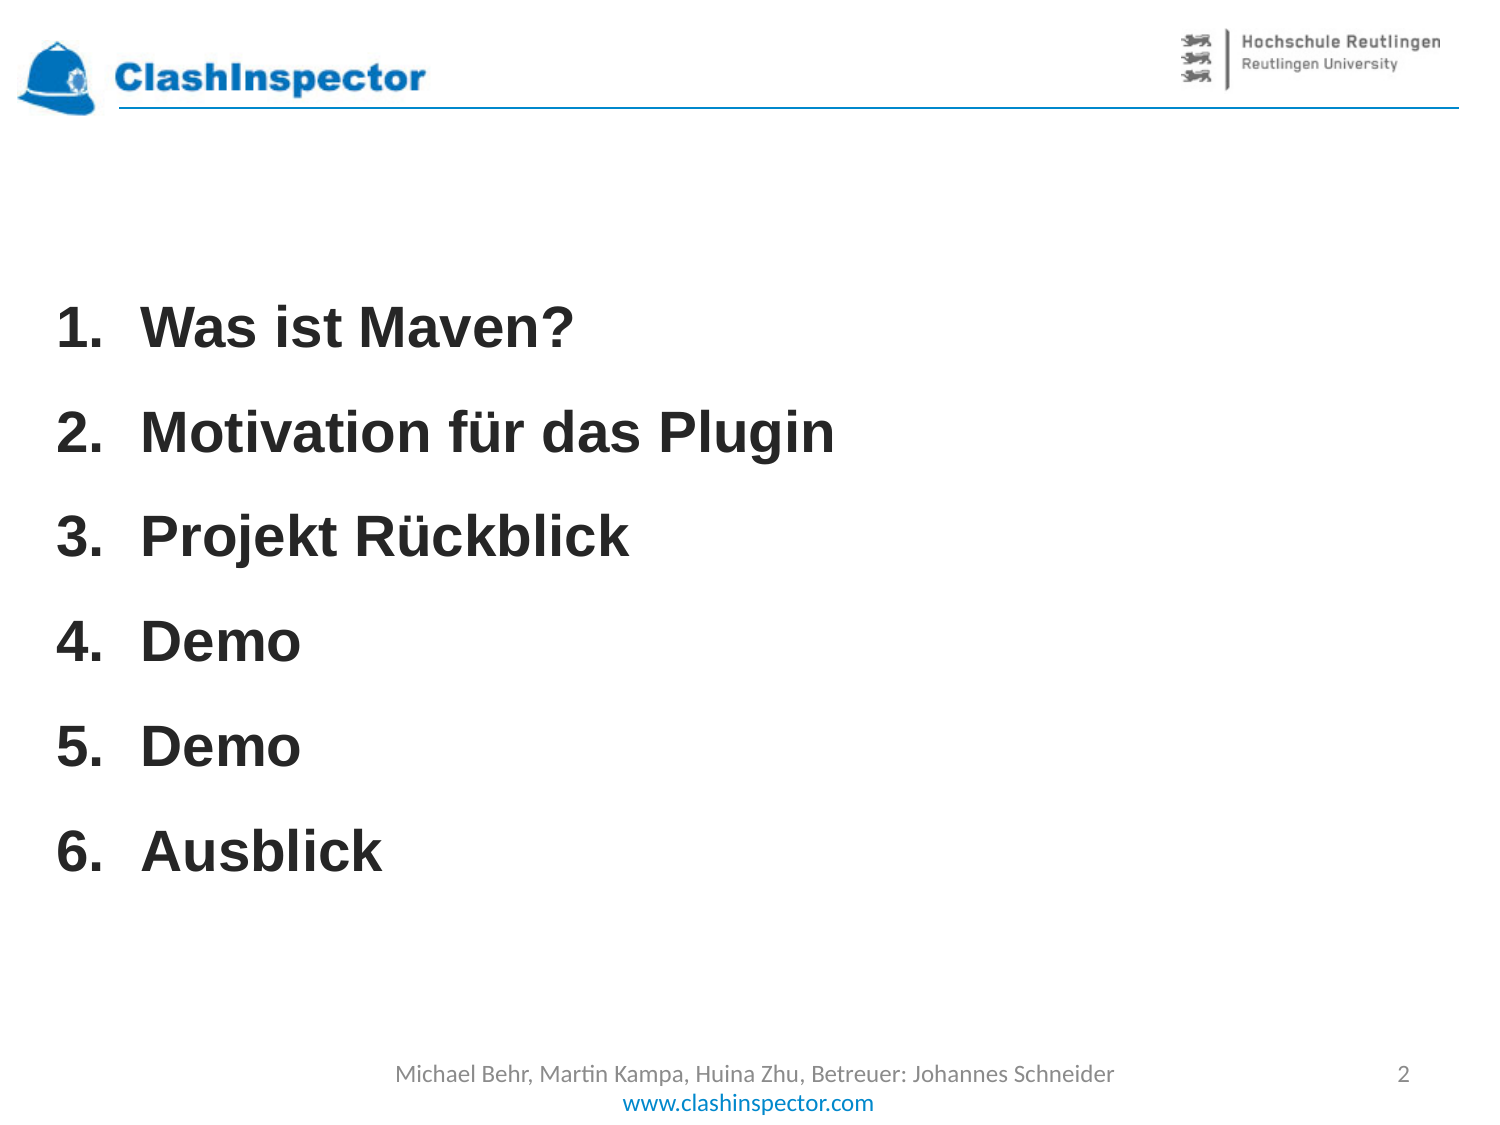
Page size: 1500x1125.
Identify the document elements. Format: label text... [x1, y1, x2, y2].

picture [1181, 28, 1440, 94]
footer Michael Behr, Martin Kampa, Huina Zhu, Betreuer: Johannes Schneider [360, 1042, 1152, 1103]
slide_number 2 [1198, 1042, 1425, 1103]
text_box Was ist Maven? Motivation für das Plugin Projekt Rückblick Demo Demo Ausblick [41, 231, 1459, 905]
picture [17, 40, 487, 119]
